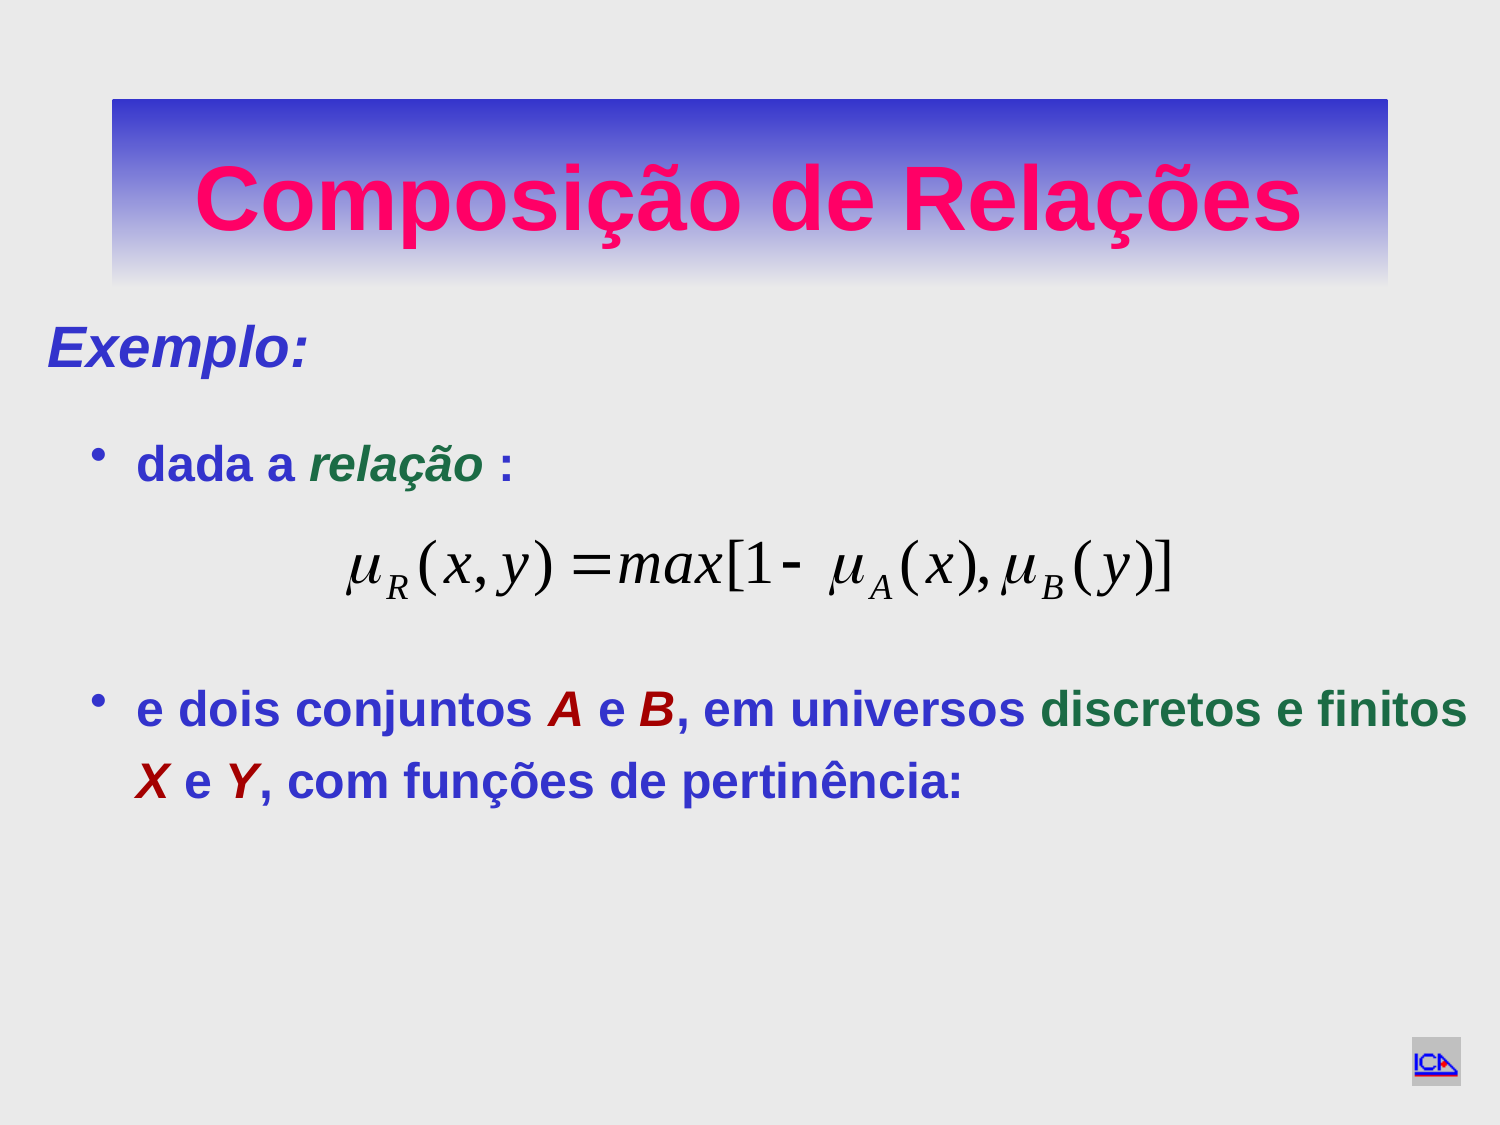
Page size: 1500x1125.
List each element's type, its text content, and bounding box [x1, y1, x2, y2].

list Exemplo: dada a relação : e dois conjuntos A e B, em universos discretos e finitos X e Y, com funções de pertinência: [0, 287, 1500, 1063]
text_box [334, 521, 1185, 611]
picture [1412, 1063, 1461, 1086]
title Composição de Relações [112, 99, 1388, 288]
